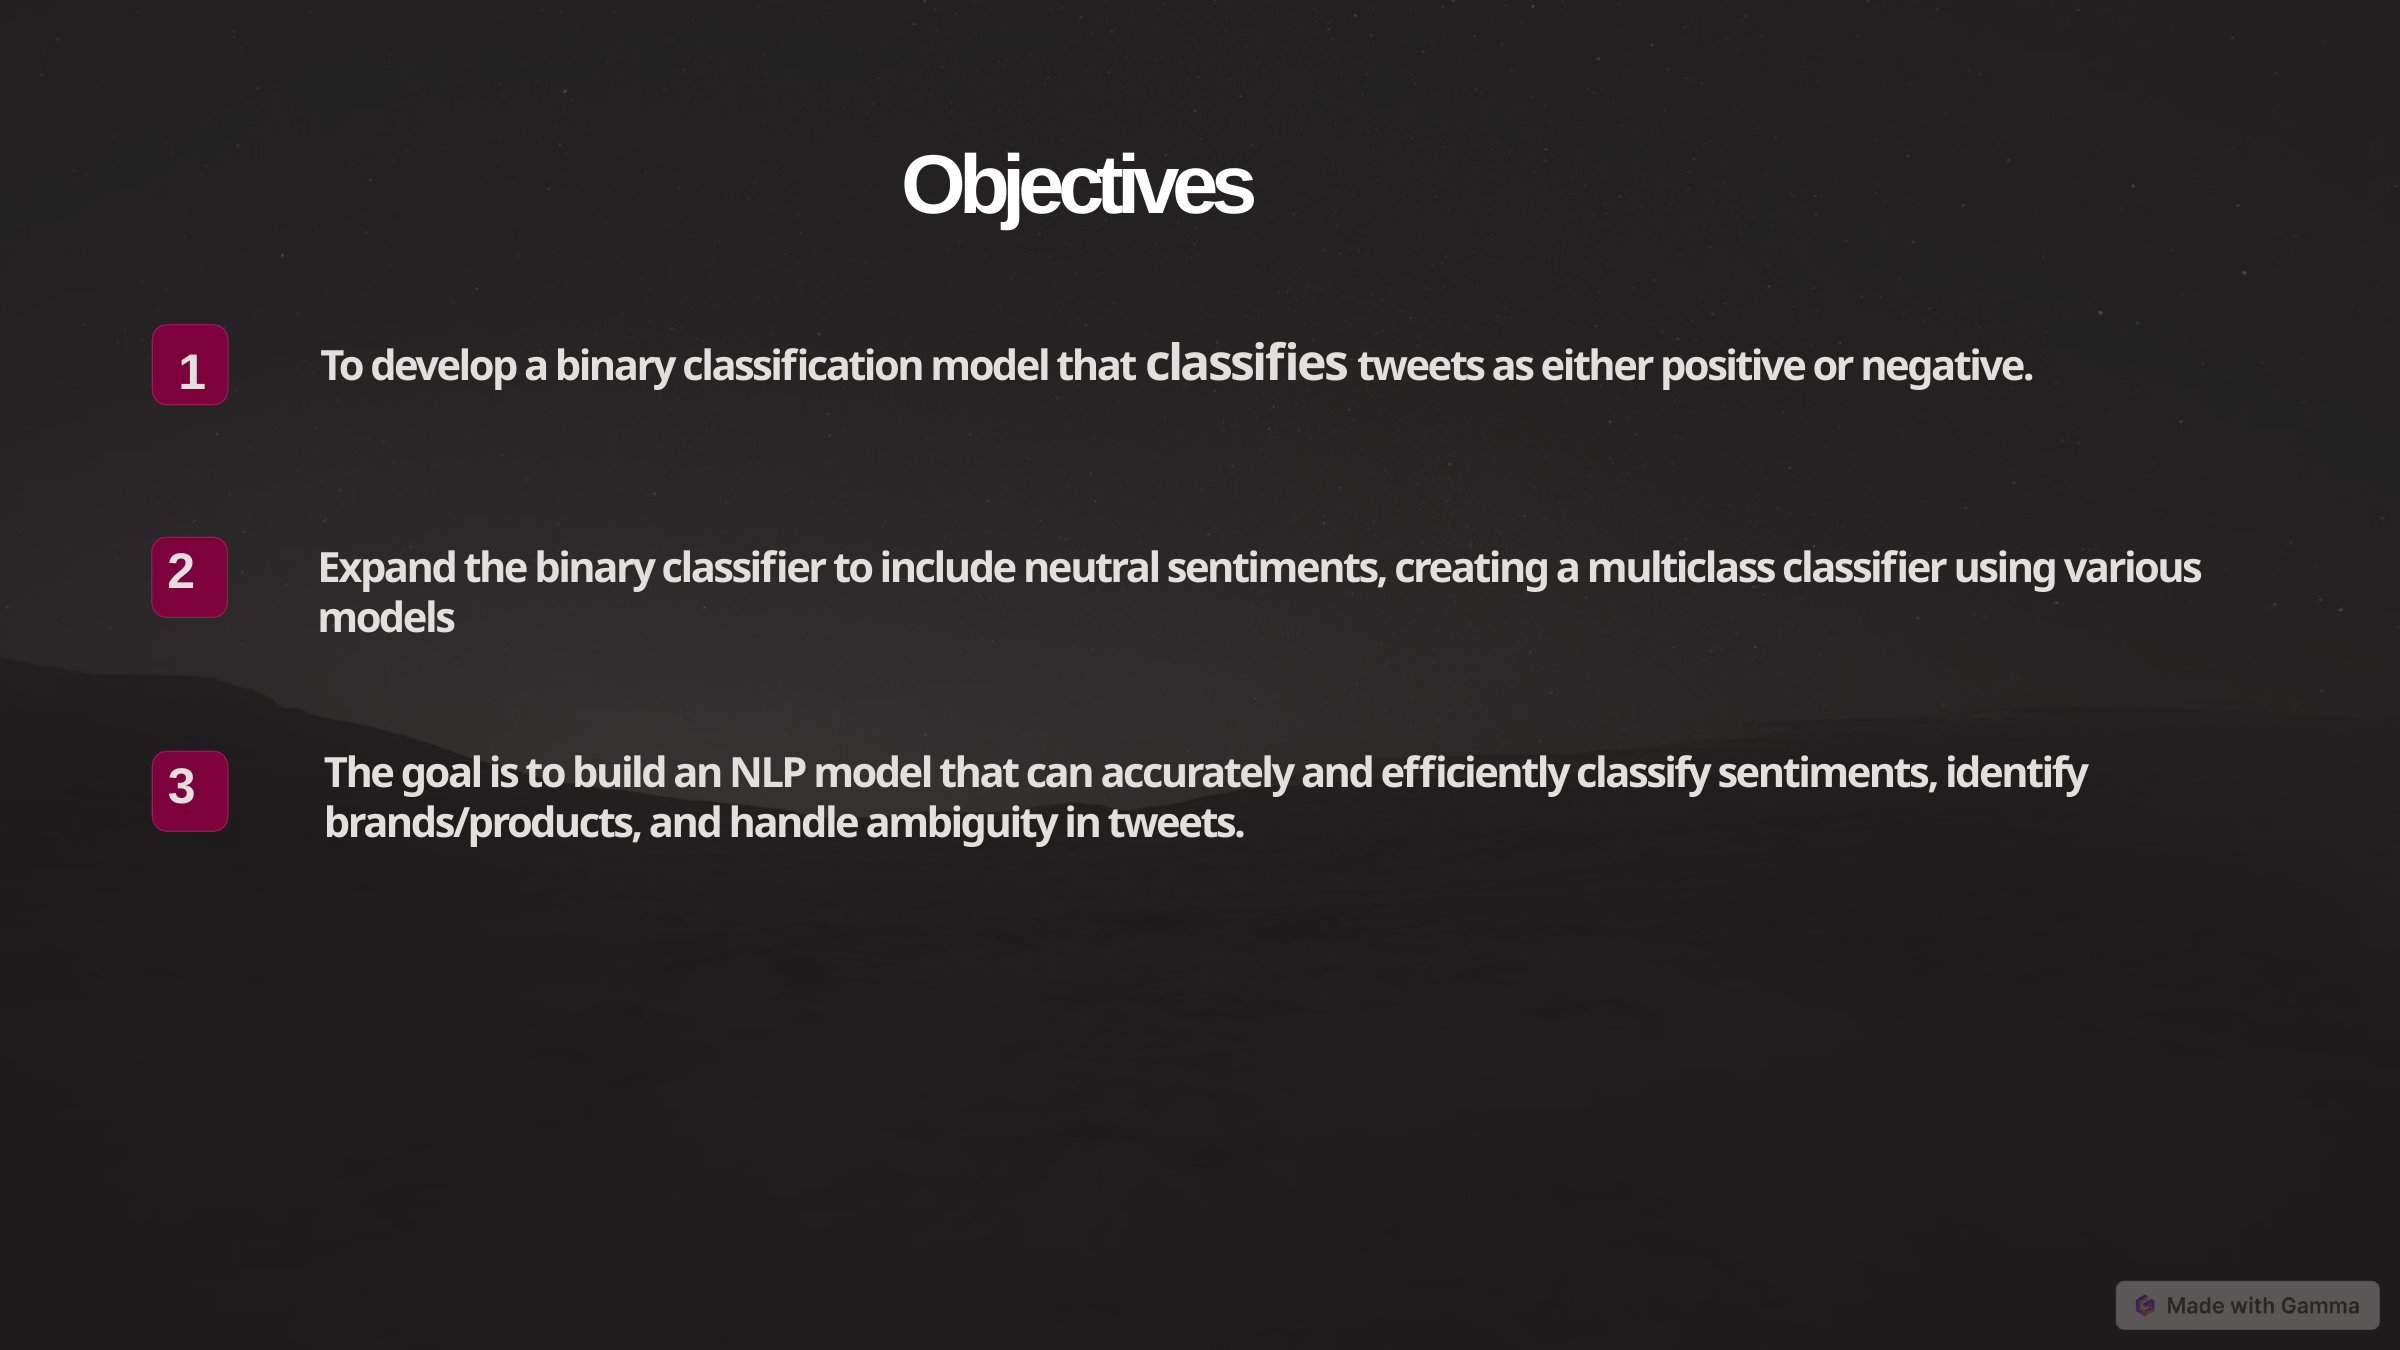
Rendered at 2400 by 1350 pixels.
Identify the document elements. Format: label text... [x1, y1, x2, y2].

text_box To develop a binary classification model that classifies tweets as either positive or negative. [318, 328, 2349, 391]
text_box Expand the binary classifier to include neutral sentiments, creating a multiclass classifier using various models [315, 538, 2300, 641]
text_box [150, 536, 229, 619]
text_box The goal is to build an NLP model that can accurately and efficiently classify sentiments, identify brands/products, and handle ambiguity in tweets. [321, 743, 2300, 846]
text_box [151, 323, 229, 406]
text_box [151, 750, 229, 833]
title Objectives [0, 127, 2275, 356]
